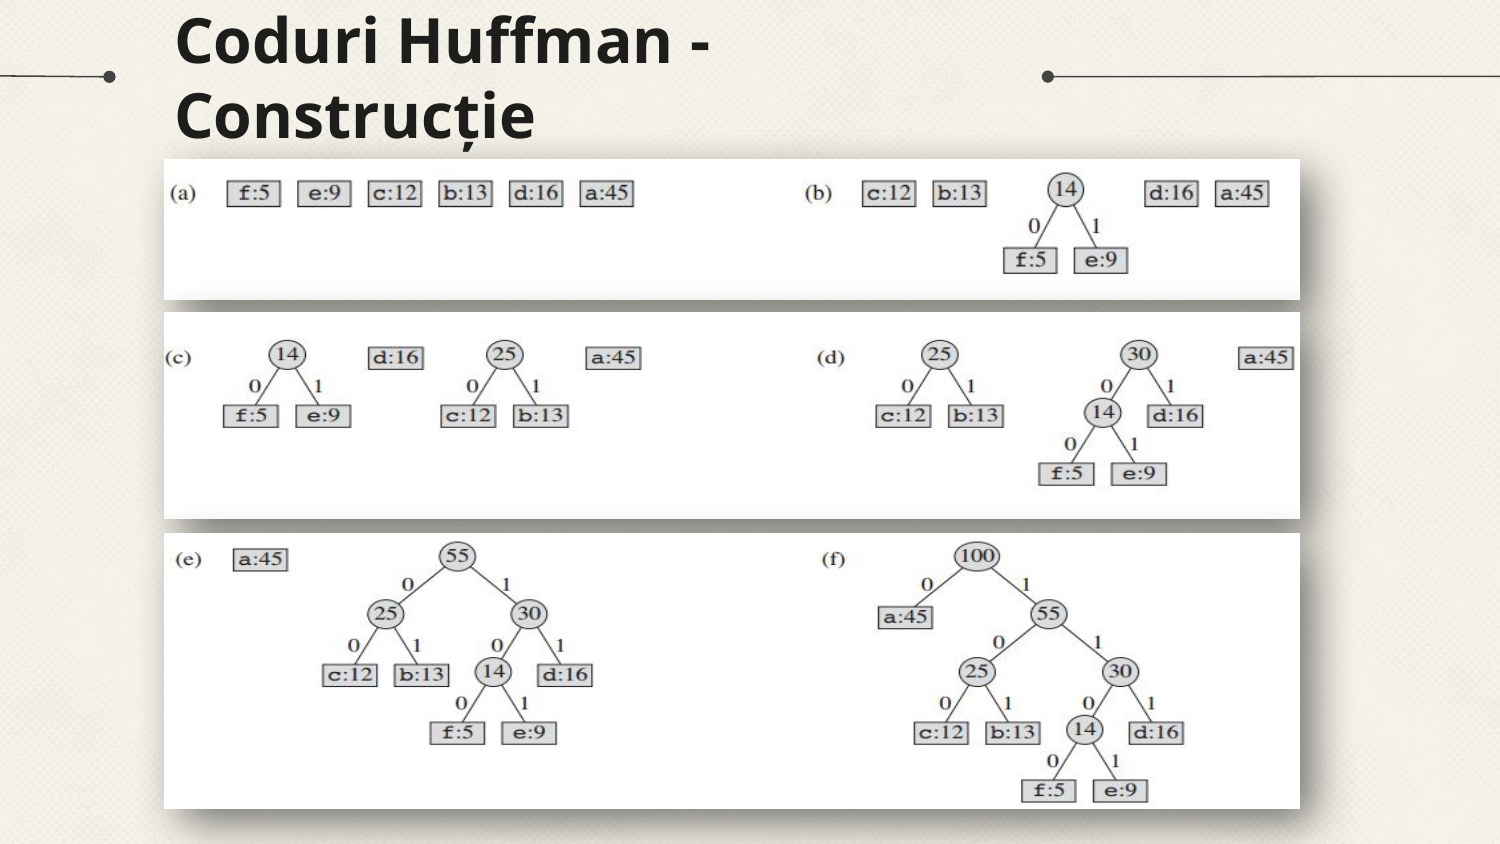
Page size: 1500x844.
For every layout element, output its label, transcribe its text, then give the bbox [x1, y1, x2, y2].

picture [0, 0, 1500, 844]
list [36, 129, 1454, 780]
title Coduri Huffman - Construcție [159, 6, 1017, 129]
